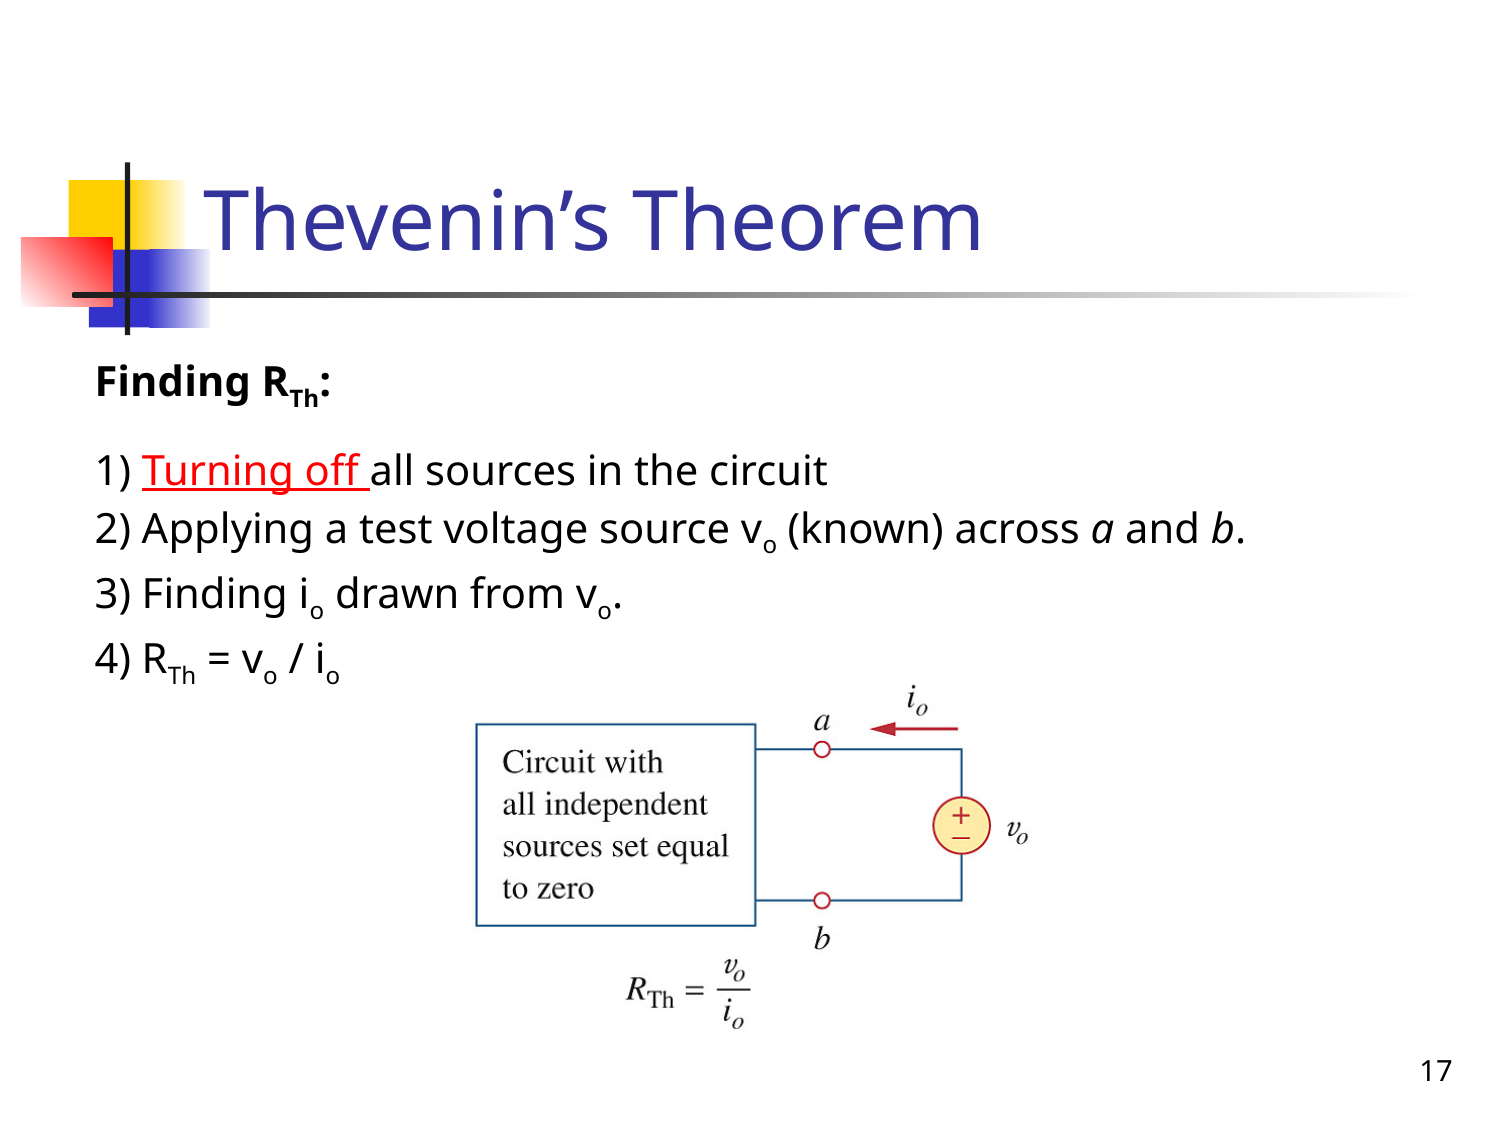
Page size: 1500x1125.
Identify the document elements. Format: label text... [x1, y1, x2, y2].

title Thevenin’s Theorem [188, 35, 1468, 275]
slide_number 17 [1155, 1024, 1468, 1100]
list Finding RTh: 1) Turning off all sources in the circuit 2) Applying a test voltage source vo (known) across a and b. 3) Finding io drawn from vo. 4) RTh = vo / io [79, 347, 1468, 1023]
picture [424, 674, 1080, 1051]
